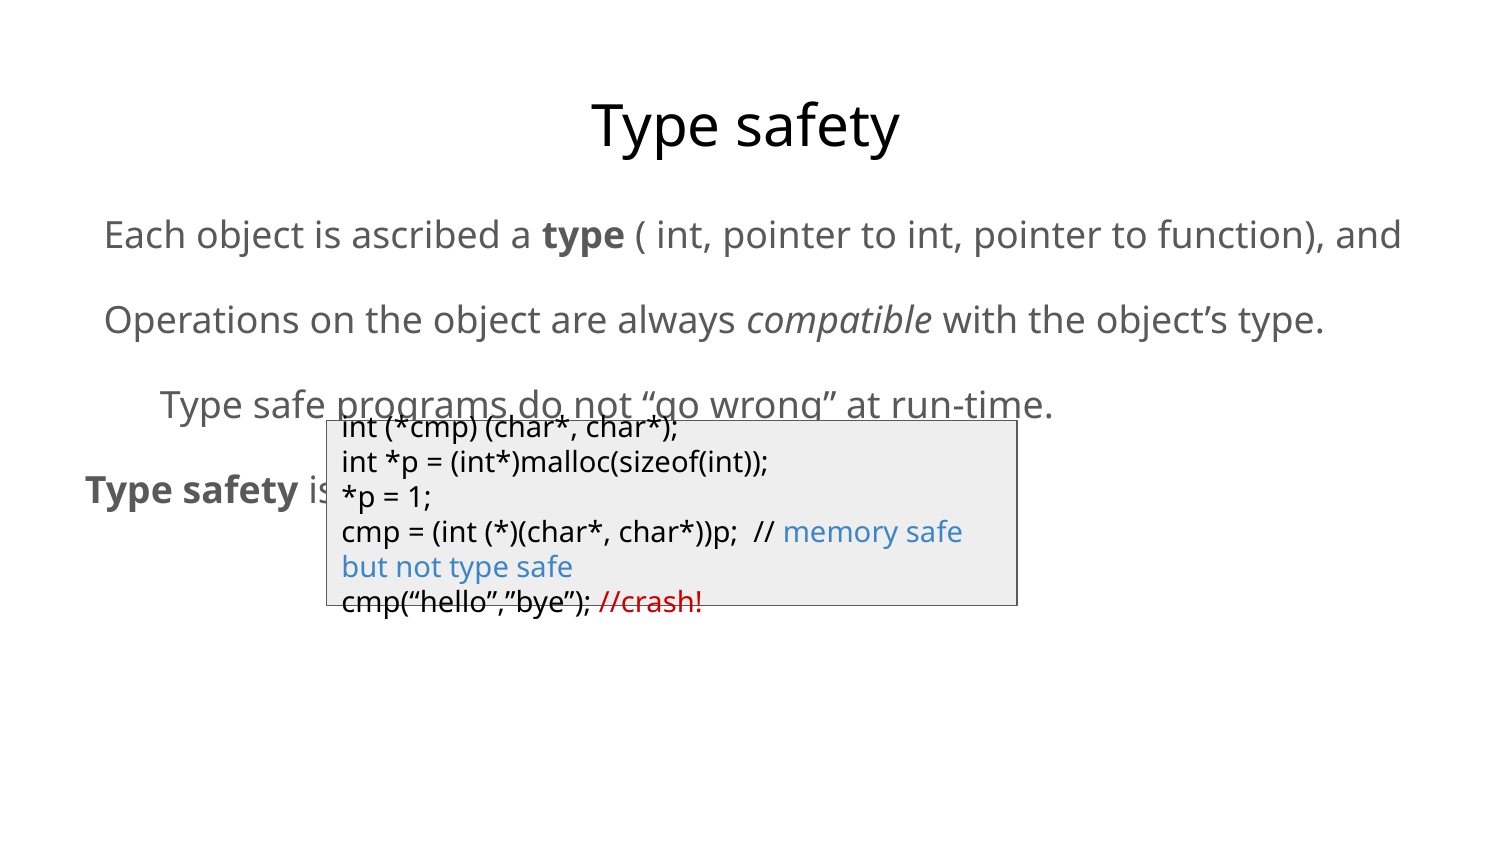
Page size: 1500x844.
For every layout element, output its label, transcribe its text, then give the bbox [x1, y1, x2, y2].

title Type safety [51, 72, 1449, 167]
text_box int (*cmp) (char*, char*); int *p = (int*)malloc(sizeof(int)); *p = 1; cmp = (int (*)(char*, char*))p; // memory safe but not type safe cmp(“hello”,”bye”); //crash! [326, 420, 1018, 606]
list Each object is ascribed a type ( int, pointer to int, pointer to function), and Operations on the object are always compatible with the object’s type. Type safe programs do not “go wrong” at run-time. Type safety is stronger than memory safety [51, 189, 1449, 750]
